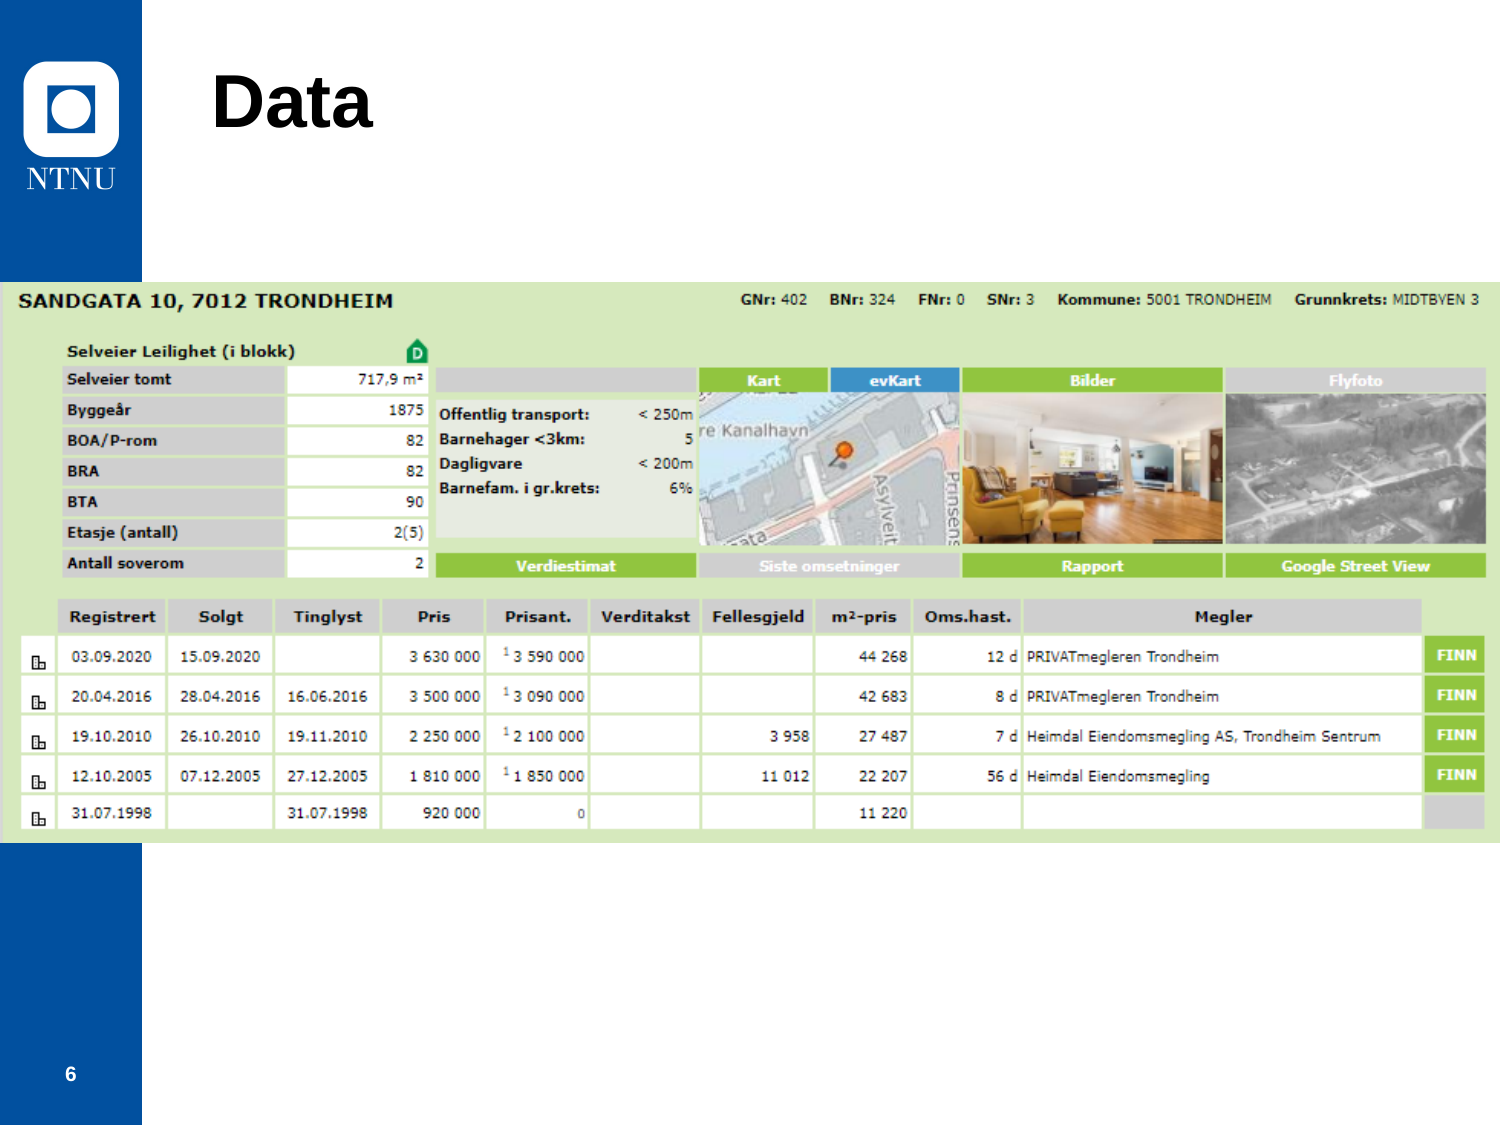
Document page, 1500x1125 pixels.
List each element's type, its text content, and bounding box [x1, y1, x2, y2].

title Data [195, 45, 1412, 152]
picture [0, 0, 1500, 1125]
